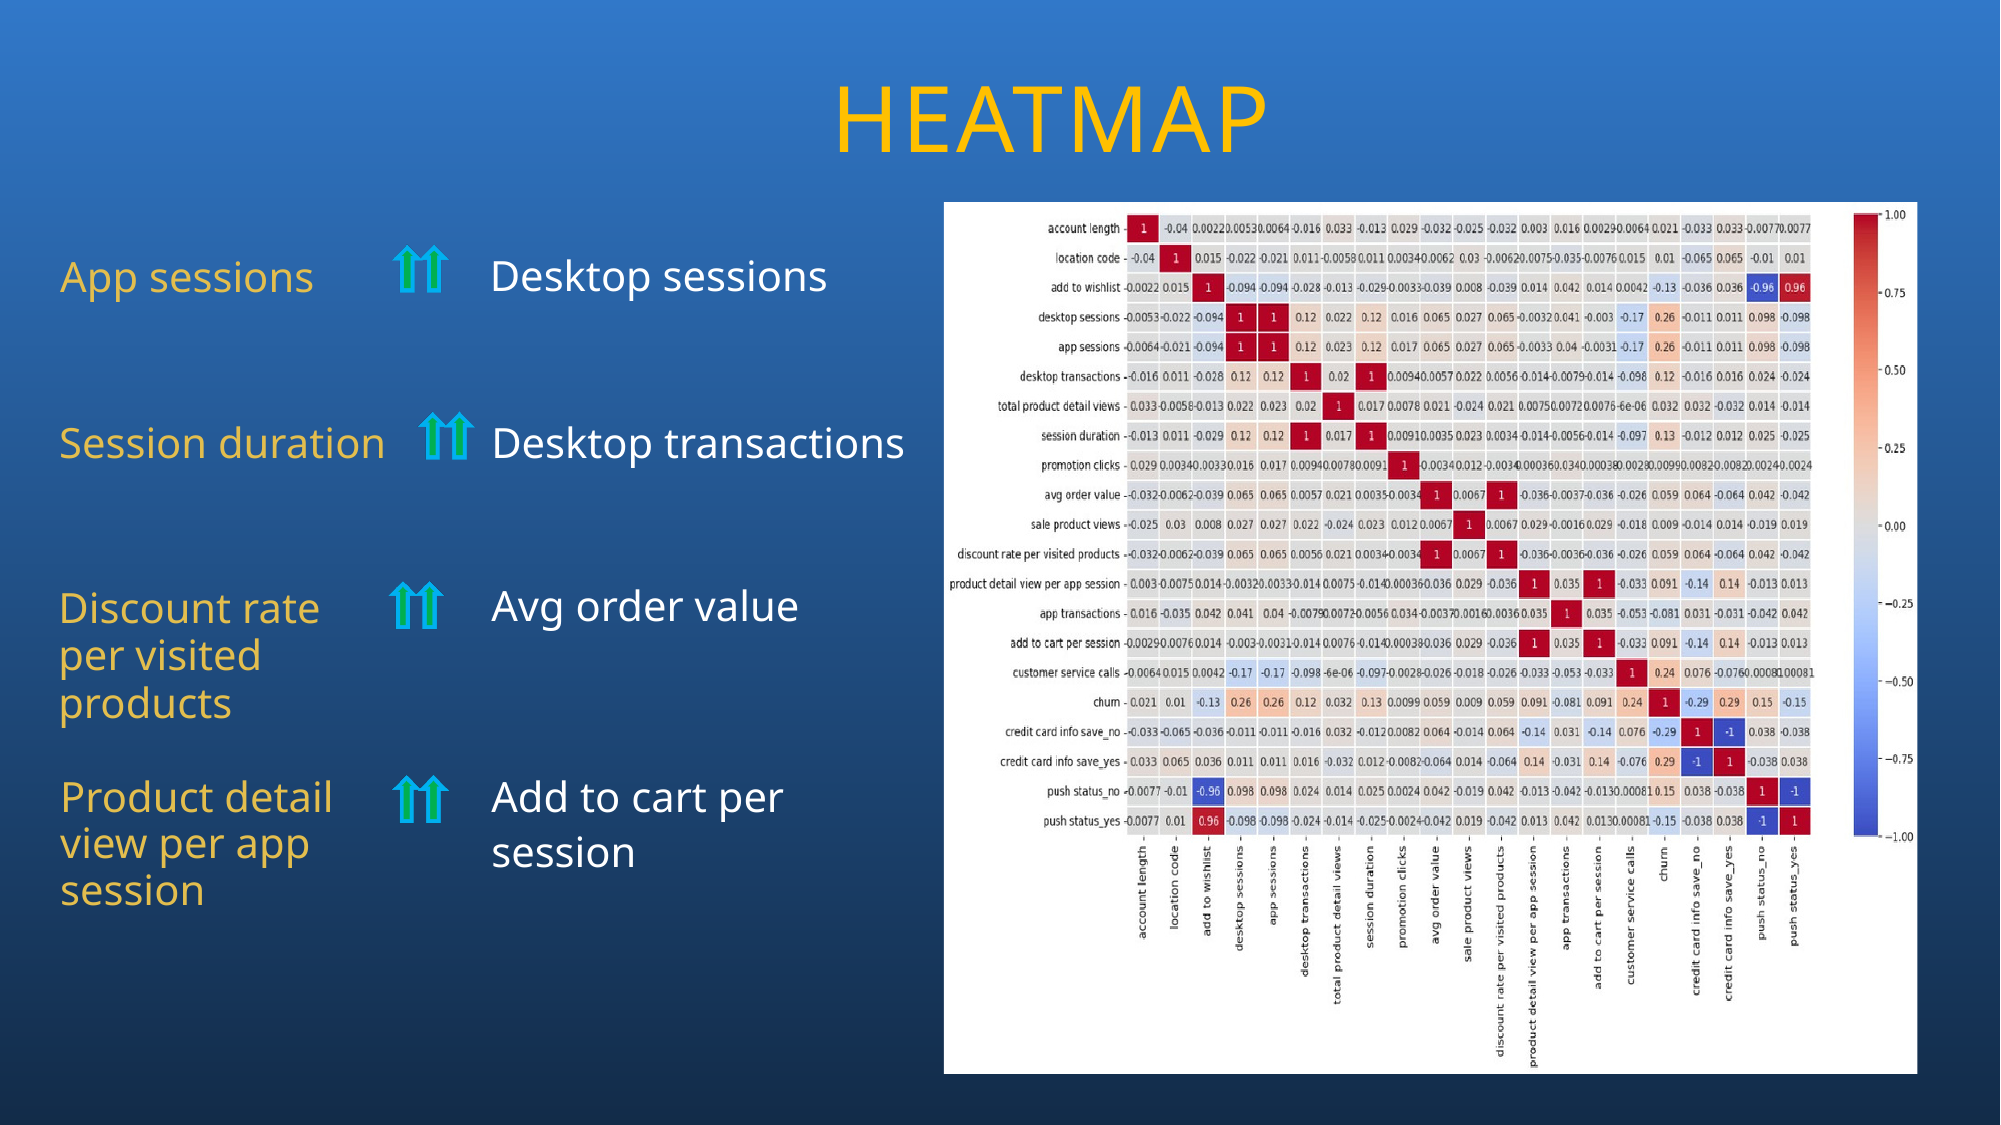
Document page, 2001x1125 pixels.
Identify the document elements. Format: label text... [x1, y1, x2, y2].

text_box Product detail view per app session [60, 773, 369, 914]
text_box Discount rate per visited products [58, 584, 353, 727]
text_box [407, 401, 486, 470]
text_box [381, 234, 460, 303]
text_box HEATMAP [202, 45, 1900, 178]
text_box Desktop transactions [491, 413, 988, 468]
text_box Avg order value [491, 575, 872, 630]
text_box Session duration [59, 412, 447, 468]
text_box App sessions [60, 246, 369, 301]
text_box [943, 202, 1918, 1074]
text_box Desktop sessions [489, 245, 894, 300]
text_box Add to cart per session [491, 766, 894, 876]
text_box [377, 570, 455, 640]
text_box [381, 764, 460, 834]
